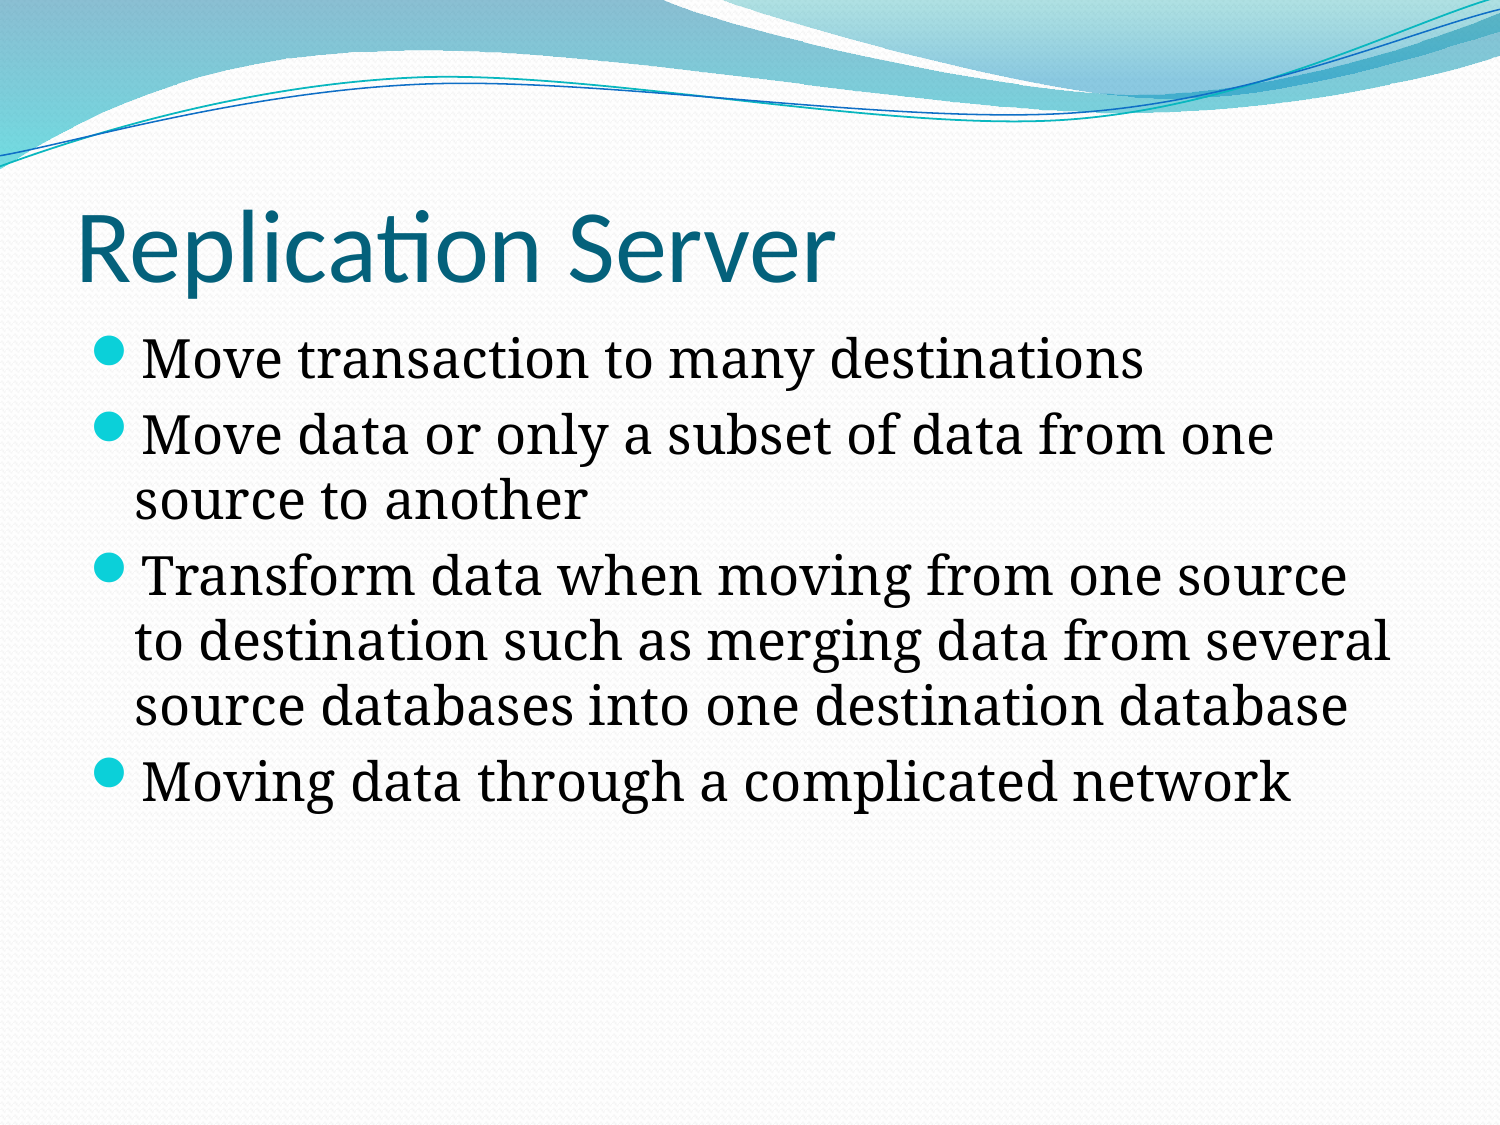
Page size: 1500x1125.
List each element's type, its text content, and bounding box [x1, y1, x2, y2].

list Move transaction to many destinations Move data or only a subset of data from one source to another Transform data when moving from one source to destination such as merging data from several source databases into one destination database Moving data through a complicated network [75, 317, 1425, 1038]
title Replication Server [75, 115, 1425, 303]
